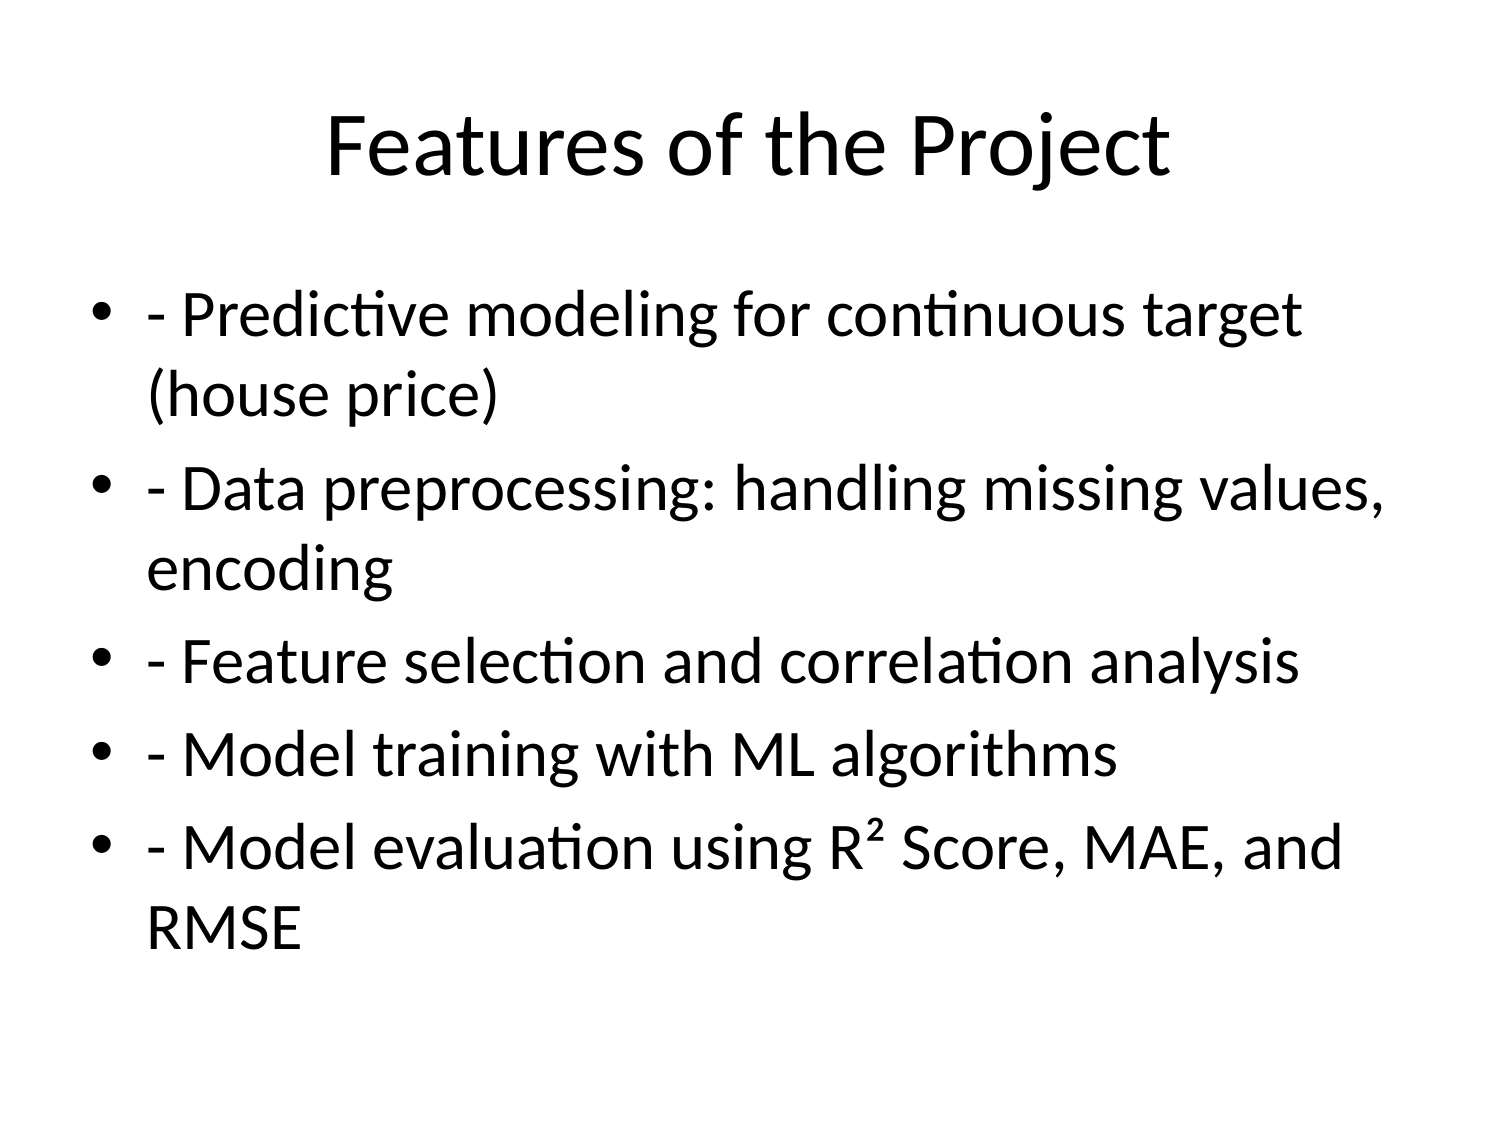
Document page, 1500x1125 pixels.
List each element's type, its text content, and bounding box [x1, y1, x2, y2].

title Features of the Project [75, 45, 1425, 233]
list - Predictive modeling for continuous target (house price) - Data preprocessing: handling missing values, encoding - Feature selection and correlation analysis - Model training with ML algorithms - Model evaluation using R² Score, MAE, and RMSE [75, 262, 1425, 1005]
